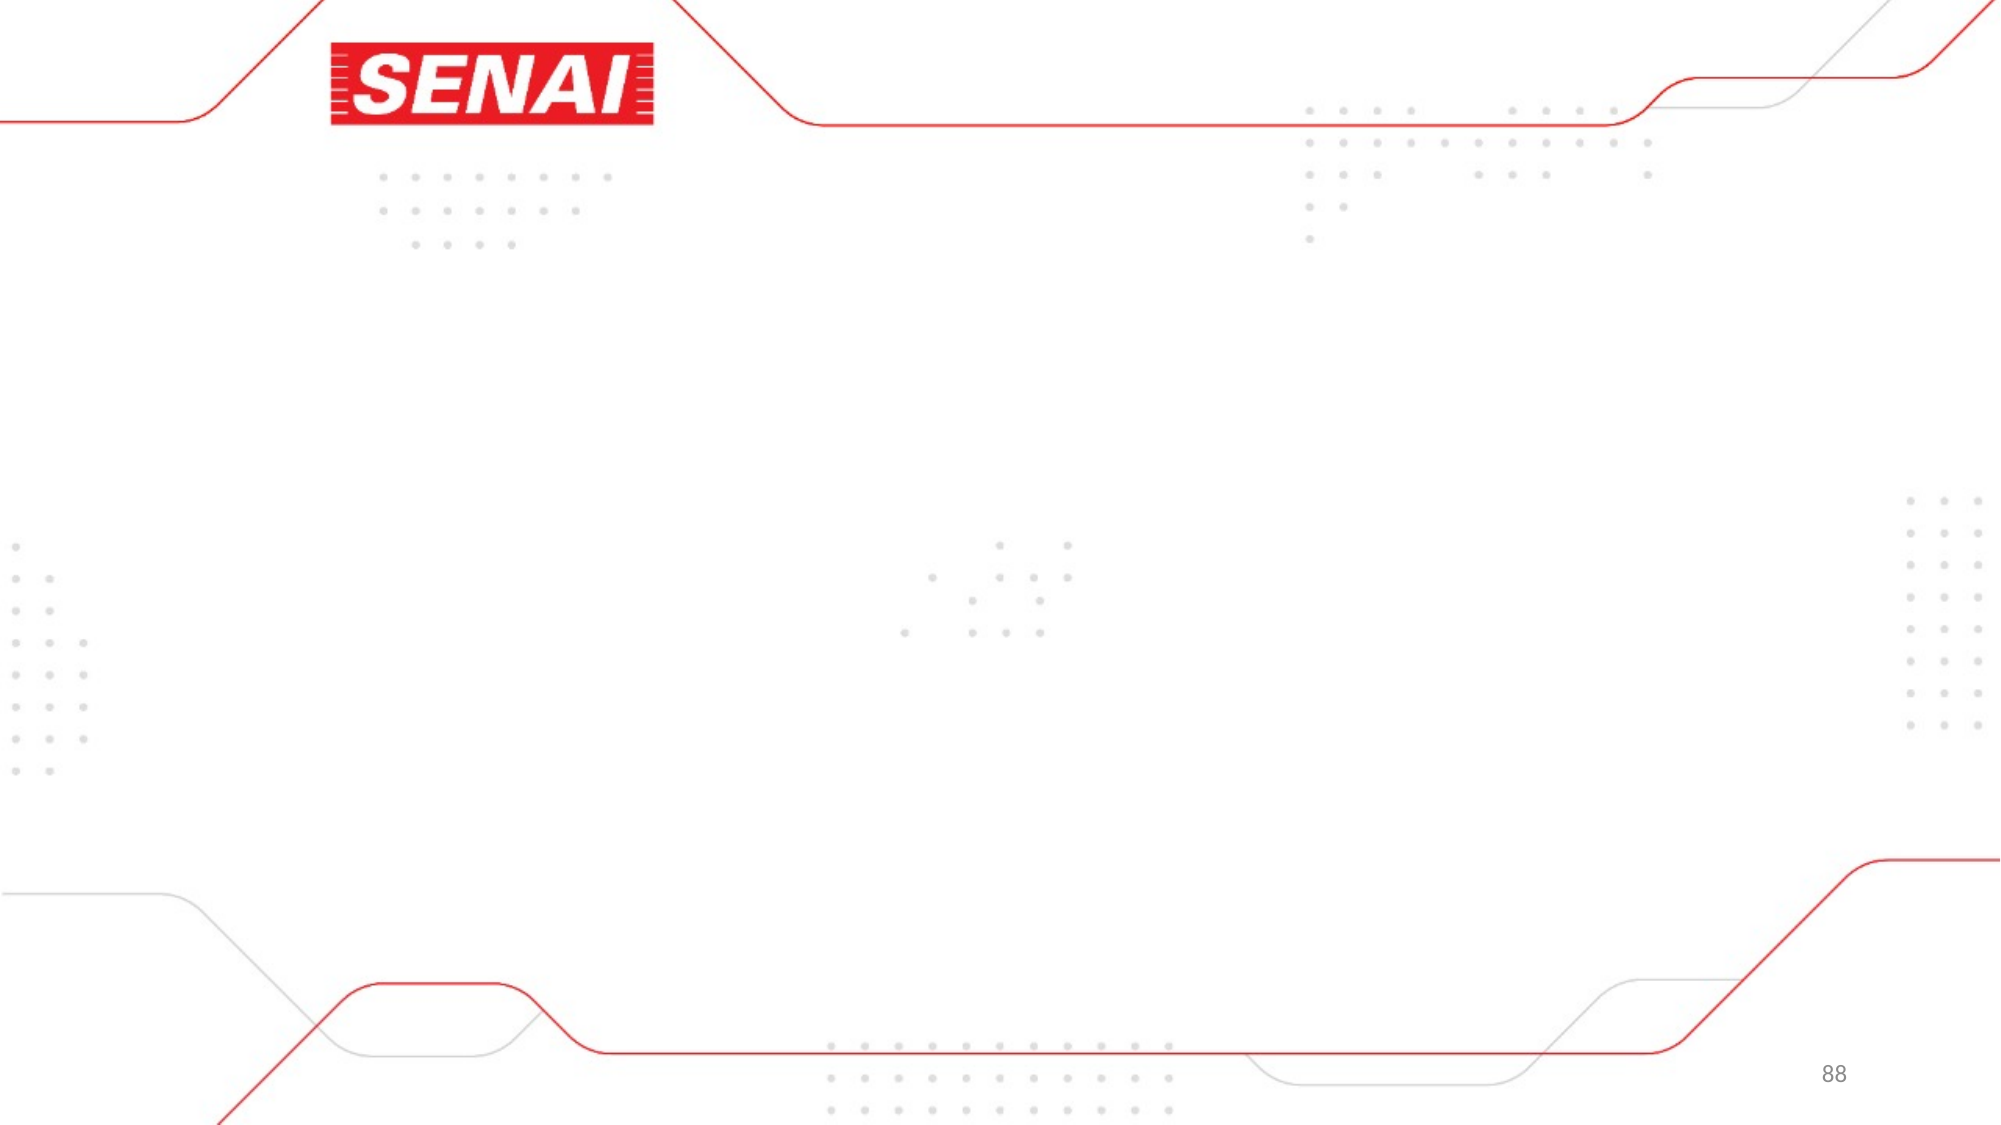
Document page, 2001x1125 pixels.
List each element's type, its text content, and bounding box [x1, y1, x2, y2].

picture [0, 0, 2001, 1125]
slide_number 88 [1412, 1042, 1863, 1103]
